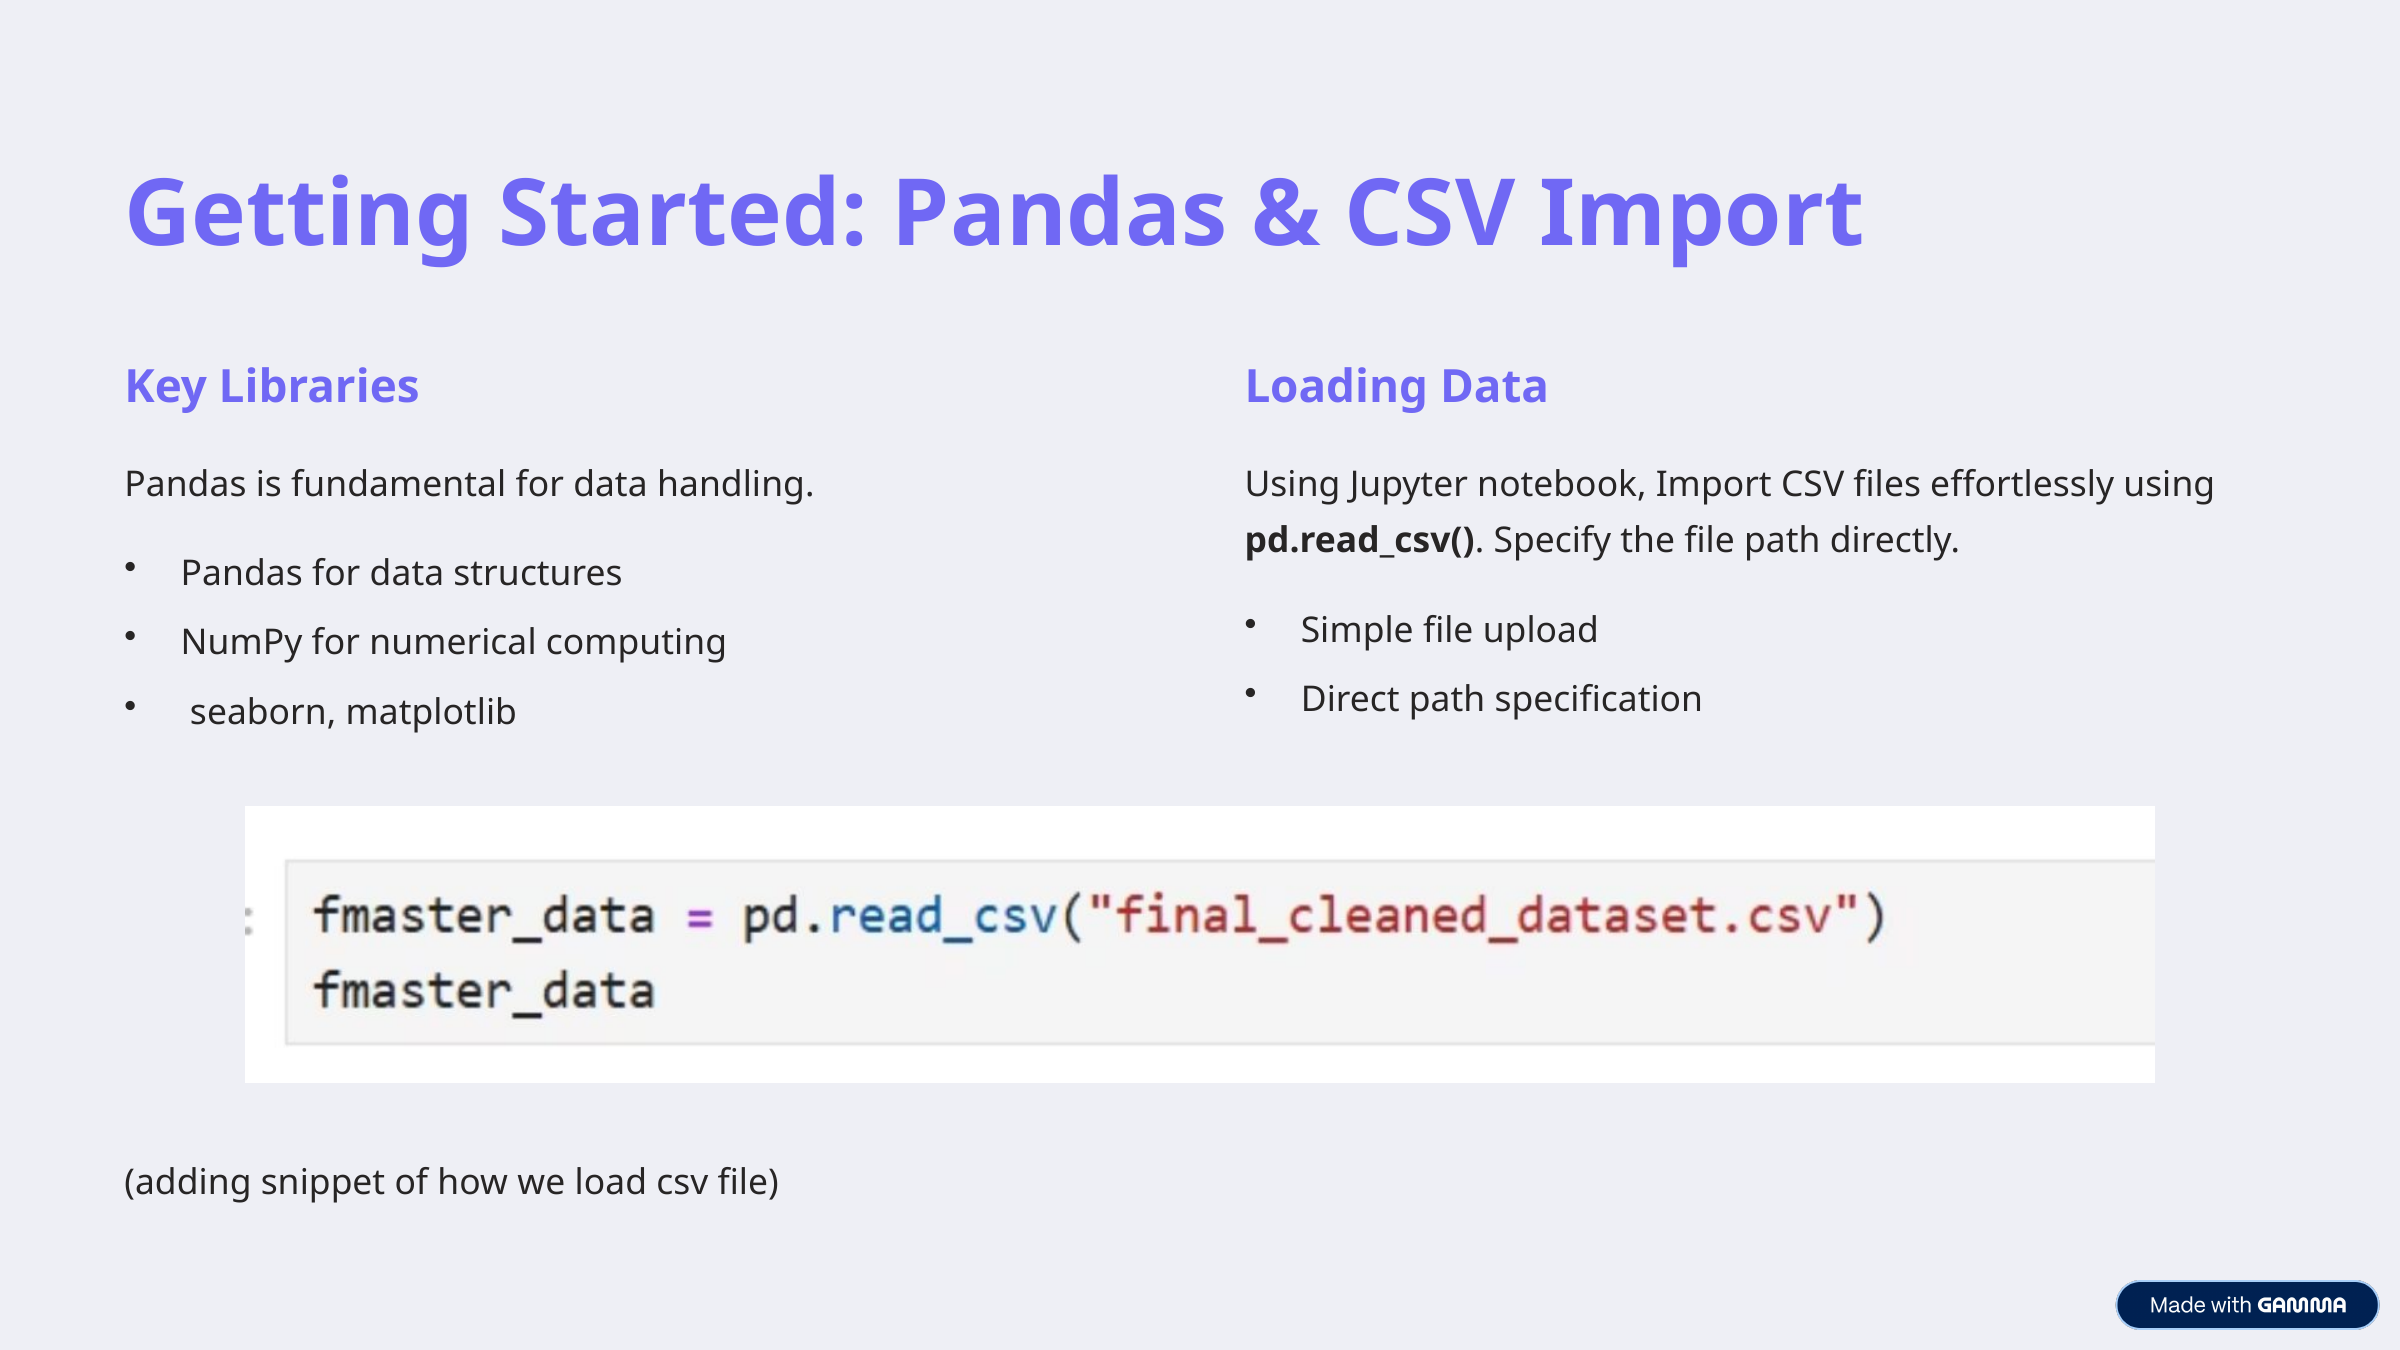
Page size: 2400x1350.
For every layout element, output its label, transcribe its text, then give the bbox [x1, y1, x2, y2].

text_box seaborn, matplotlib [124, 674, 1157, 732]
text_box (adding snippet of how we load csv file) [124, 1145, 2276, 1203]
text_box Loading Data [1244, 353, 1713, 412]
text_box NumPy for numerical computing [124, 605, 1157, 663]
text_box Using Jupyter notebook, Import CSV files effortlessly using pd.read_csv(). Specify the file path directly. [1244, 447, 2277, 562]
text_box Key Libraries [124, 353, 592, 412]
text_box Simple file upload [1244, 593, 2277, 650]
picture [245, 806, 2155, 1083]
text_box Pandas is fundamental for data handling. [124, 447, 1157, 505]
text_box Getting Started: Pandas & CSV Import [124, 147, 1692, 265]
picture [2106, 1271, 2389, 1339]
text_box Direct path specification [1244, 662, 2277, 720]
text_box Pandas for data structures [124, 536, 1157, 594]
